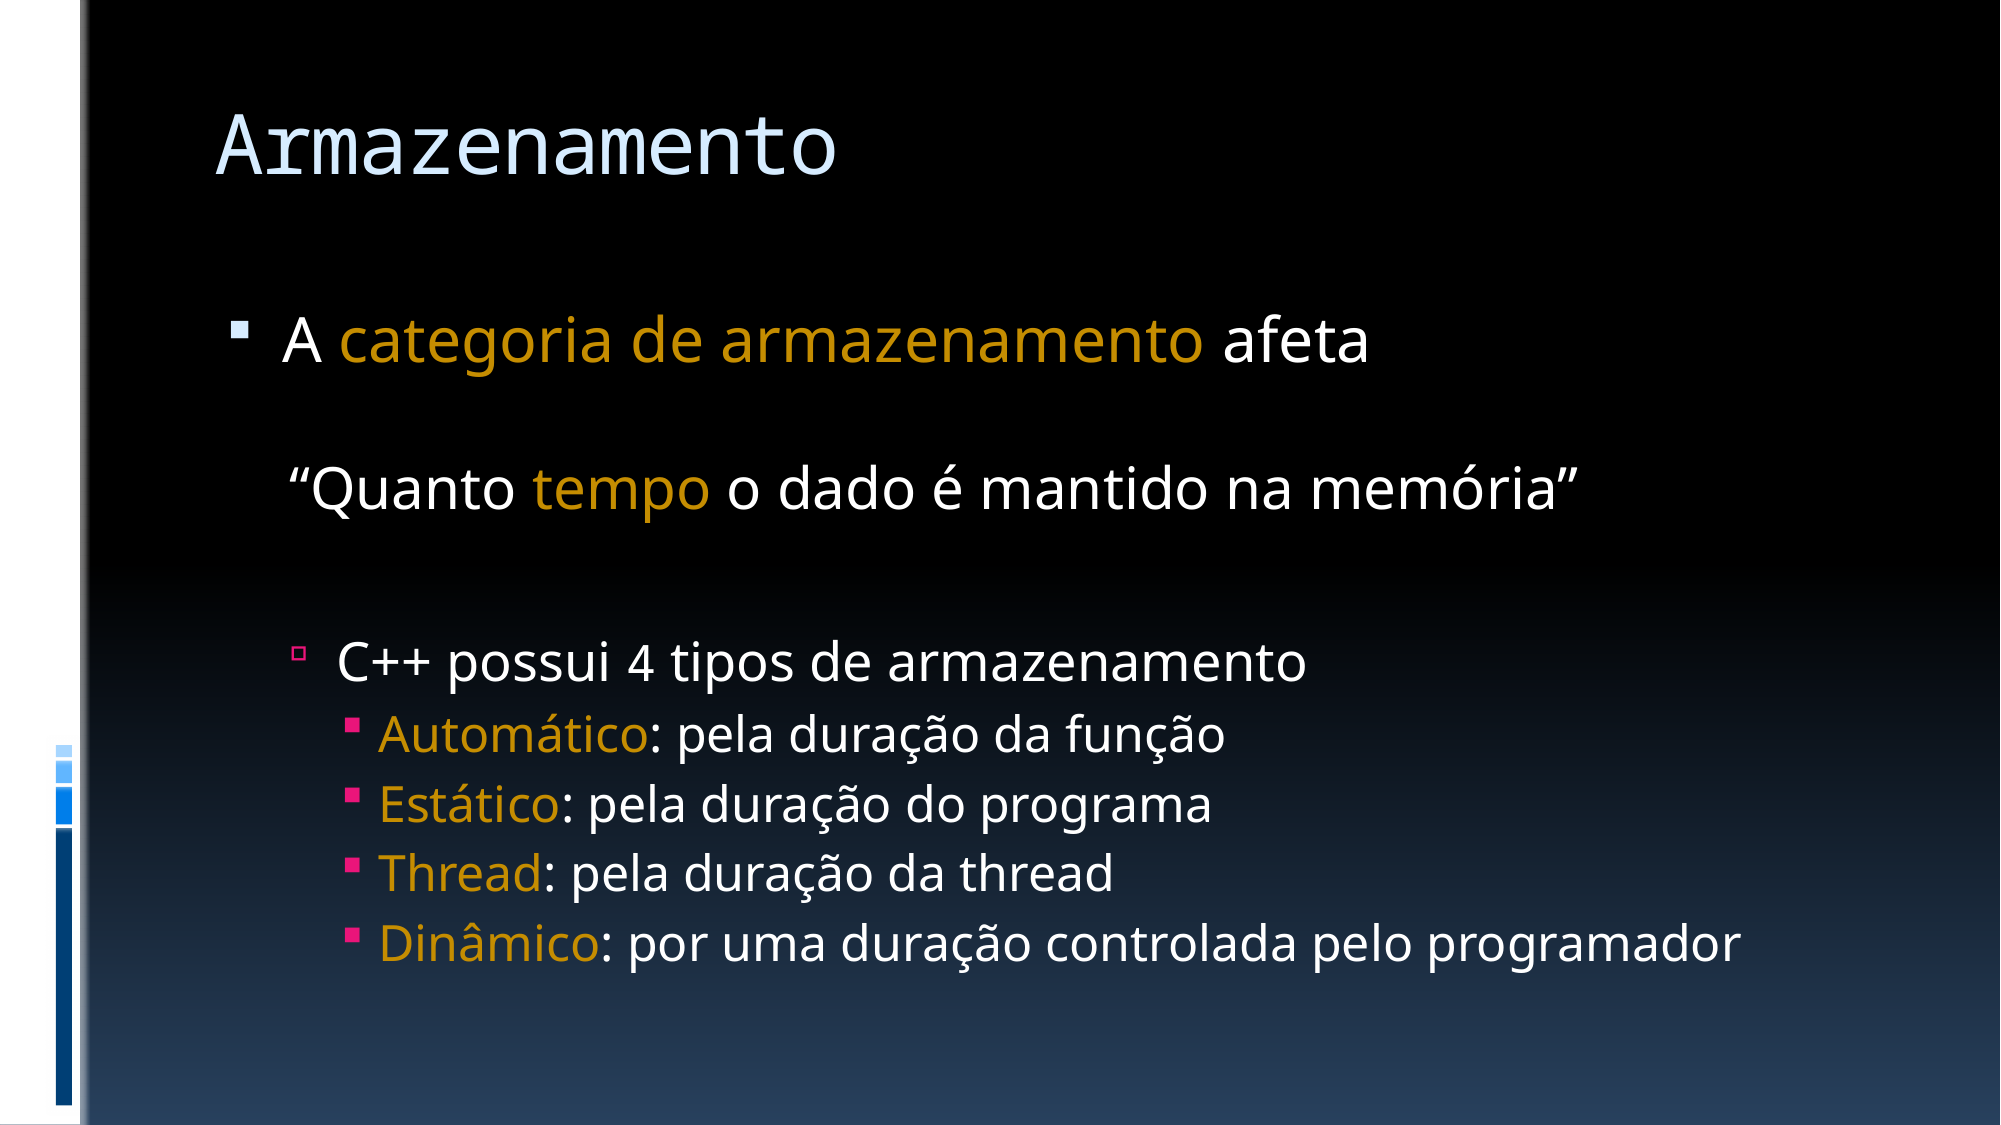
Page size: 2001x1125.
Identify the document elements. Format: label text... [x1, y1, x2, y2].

list A categoria de armazenamento afeta “Quanto tempo o dado é mantido na memória” C++ possui 4 tipos de armazenamento Automático: pela duração da função Estático: pela duração do programa Thread: pela duração da thread Dinâmico: por uma duração controlada pelo programador [200, 292, 1900, 1043]
title Armazenamento [200, 83, 1900, 234]
